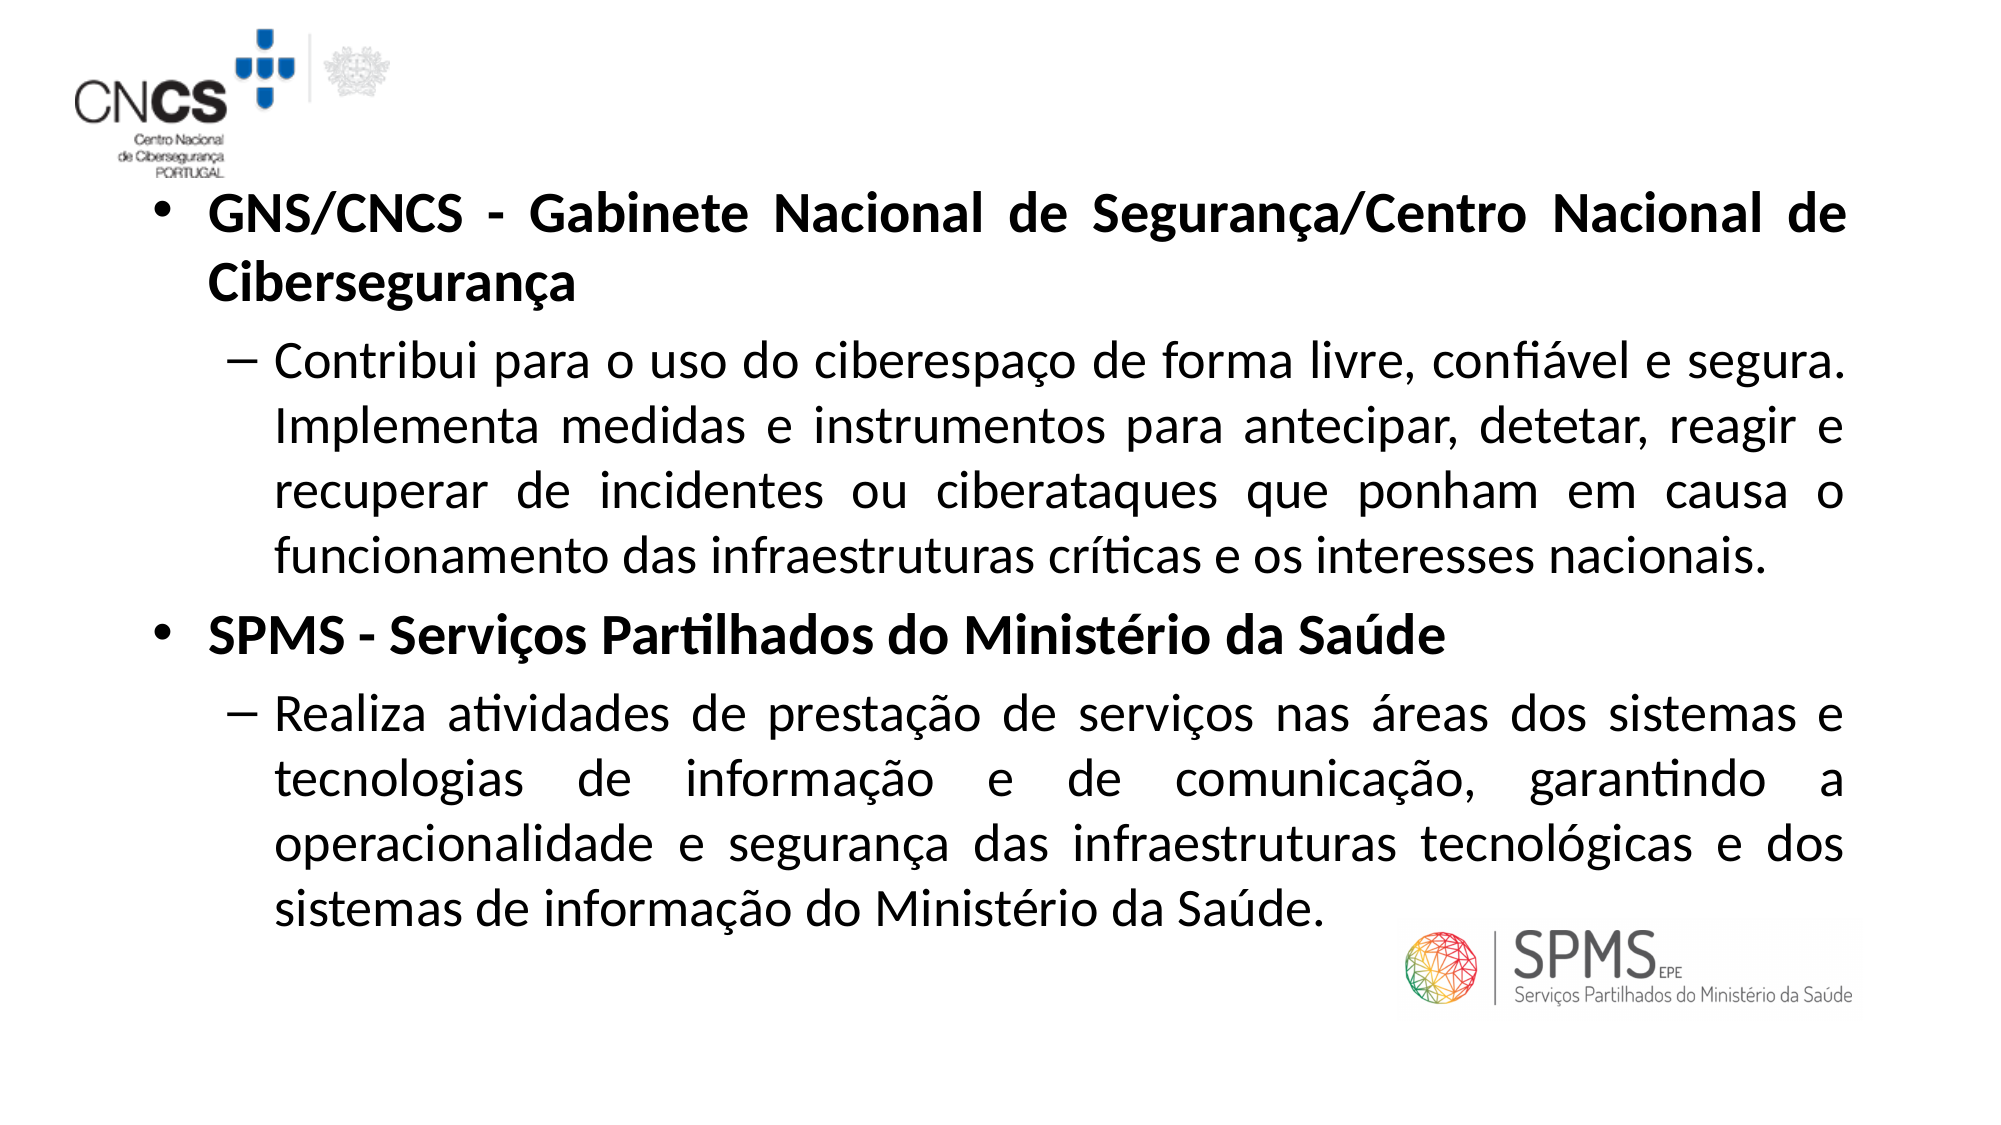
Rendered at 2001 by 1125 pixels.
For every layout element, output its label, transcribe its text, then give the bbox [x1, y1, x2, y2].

picture [1397, 918, 1863, 1021]
list GNS/CNCS - Gabinete Nacional de Segurança/Centro Nacional de Cibersegurança Contribui para o uso do ciberespaço de forma livre, conﬁável e segura. Implementa medidas e instrumentos para antecipar, detetar, reagir e recuperar de incidentes ou ciberataques que ponham em causa o funcionamento das infraestruturas críticas e os interesses nacionais. SPMS - Serviços Partilhados do Ministério da Saúde Realiza atividades de prestação de serviços nas áreas dos sistemas e tecnologias de informação e de comunicação, garantindo a operacionalidade e segurança das infraestruturas tecnológicas e dos sistemas de informação do Ministério da Saúde. [137, 166, 1863, 959]
picture [75, 28, 390, 178]
